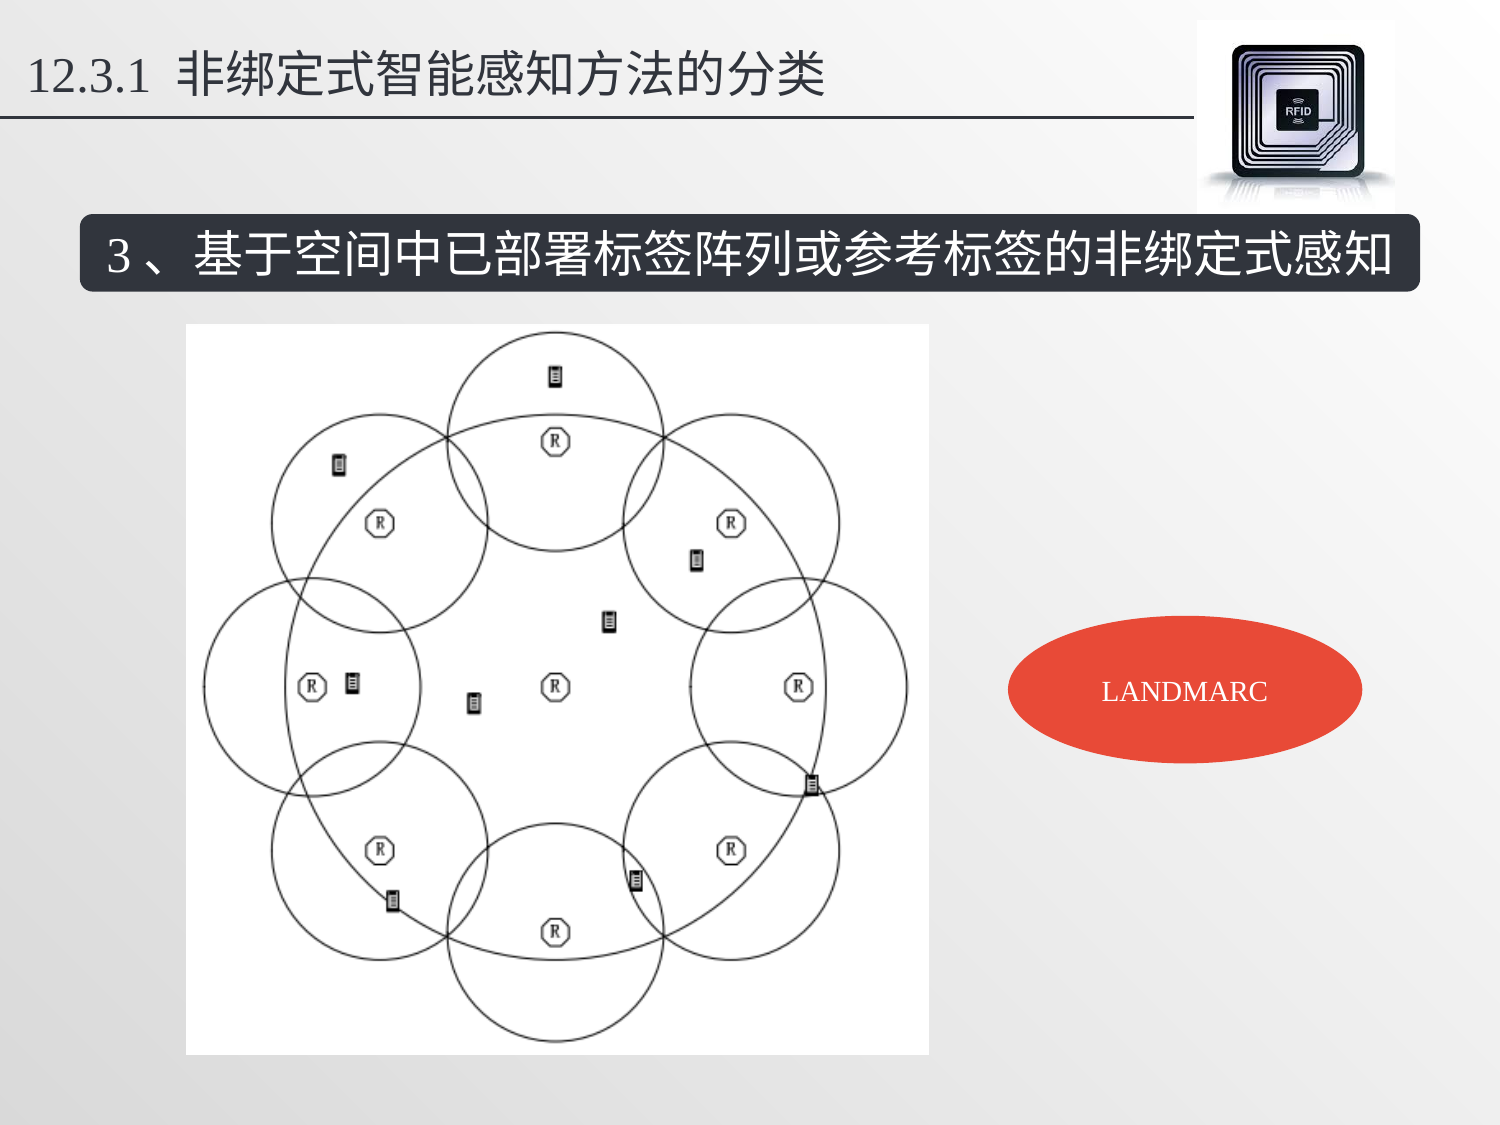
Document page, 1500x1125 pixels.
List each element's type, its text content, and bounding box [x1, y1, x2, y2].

picture [1196, 20, 1396, 215]
text_box 3、基于空间中已部署标签阵列或参考标签的非绑定式感知 [77, 211, 1423, 294]
picture [185, 324, 929, 1055]
text_box LANDMARC [1005, 613, 1365, 766]
text_box 12.3.1 非绑定式智能感知方法的分类 [10, 27, 959, 116]
